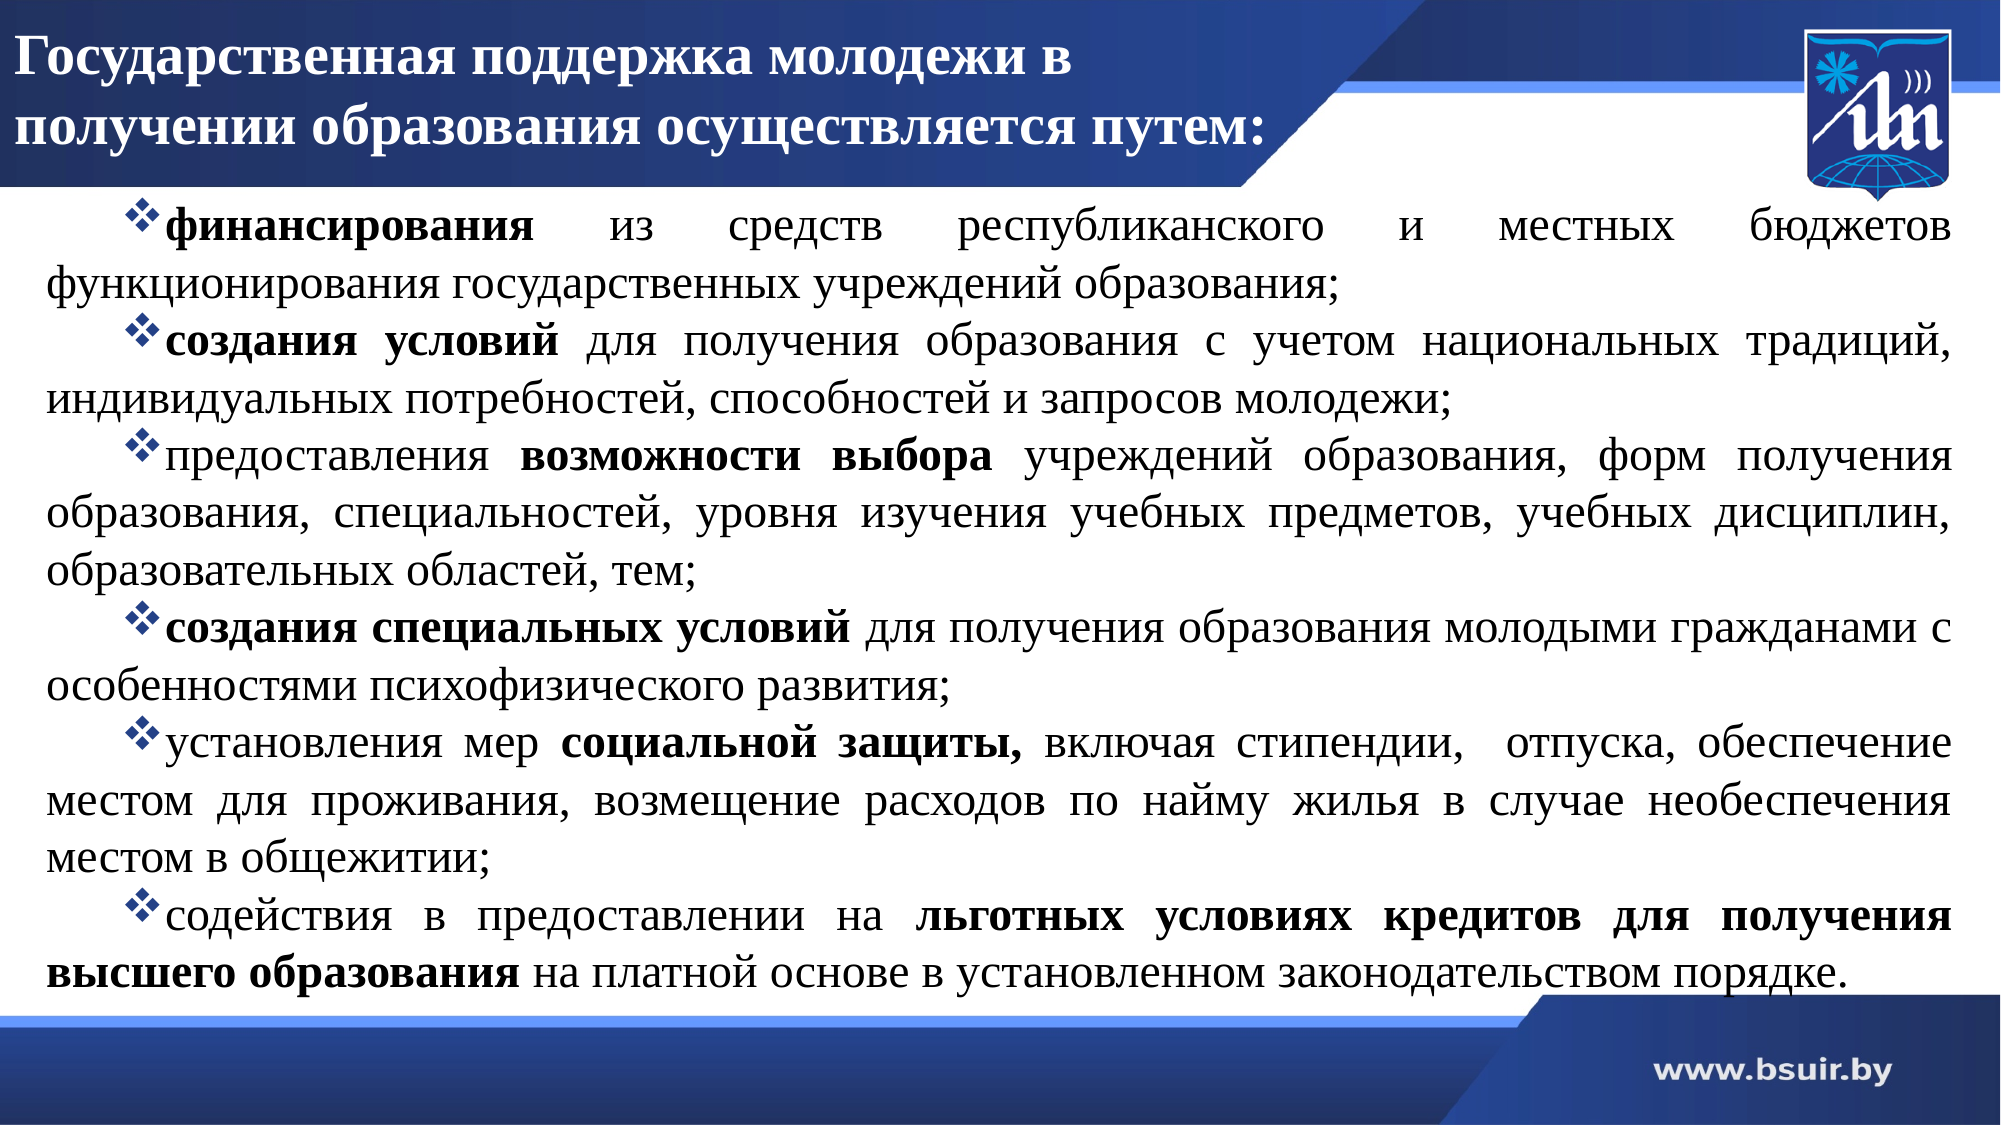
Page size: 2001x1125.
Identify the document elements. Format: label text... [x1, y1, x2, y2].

text_box Государственная поддержка молодежи в получении образования осуществляется путем: [0, 8, 1302, 224]
picture [0, 0, 2001, 1125]
text_box финансирования из средств республиканского и местных бюджетов функционирования государственных учреждений образования; создания условий для получения образования с учетом национальных традиций, индивидуальных потребностей, способностей и запросов молодежи; предоставления возможности выбора учреждений образования, форм получения образования, специальностей, уровня изучения учебных предметов, учебных дисциплин, образовательных областей, тем; создания специальных условий для получения образования молодыми гражданами с особенностями психофизического развития; установления мер социальной защиты, включая стипендии, отпуска, обеспечение местом для проживания, возмещение расходов по найму жилья в случае необеспечения местом в общежитии; содействия в предоставлении на льготных условиях кредитов для получения высшего образования на платной основе в установленном законодательством порядке. [31, 185, 1969, 1005]
